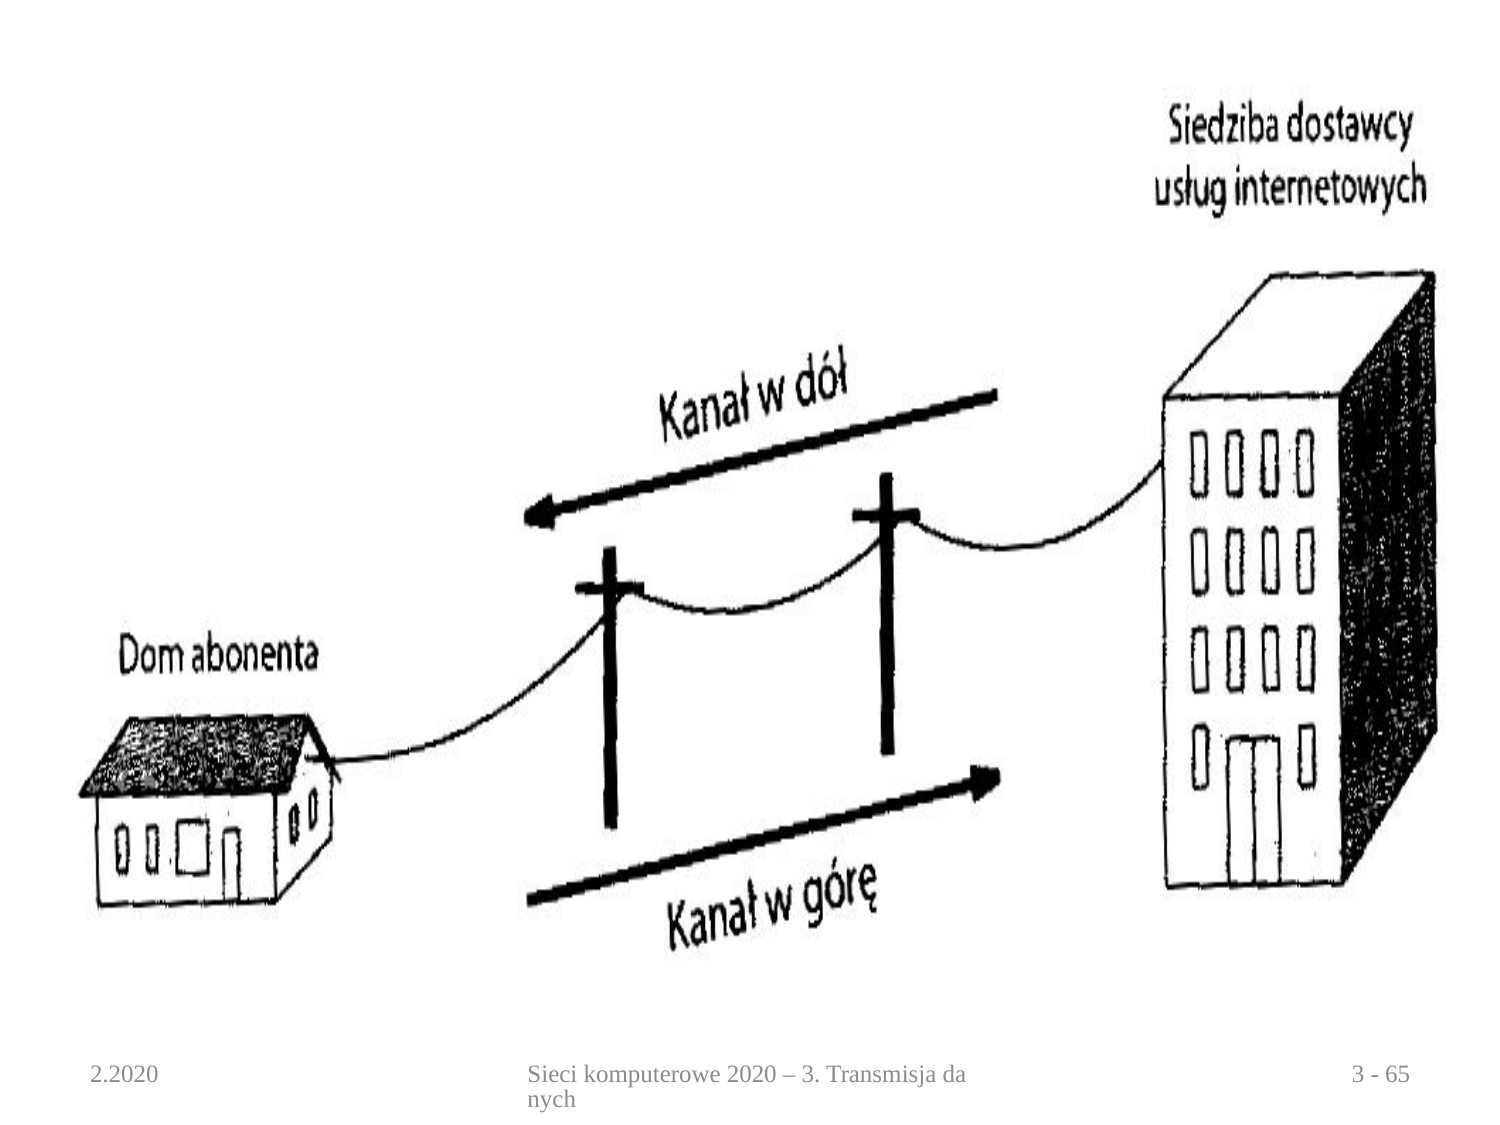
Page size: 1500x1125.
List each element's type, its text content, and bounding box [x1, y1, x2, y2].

slide_number 2.2020 [75, 1042, 425, 1103]
picture [41, 66, 1459, 1000]
footer Sieci komputerowe 2020 – 3. Transmisja danych [512, 1042, 988, 1103]
slide_number 3 - 65 [1074, 1042, 1425, 1103]
